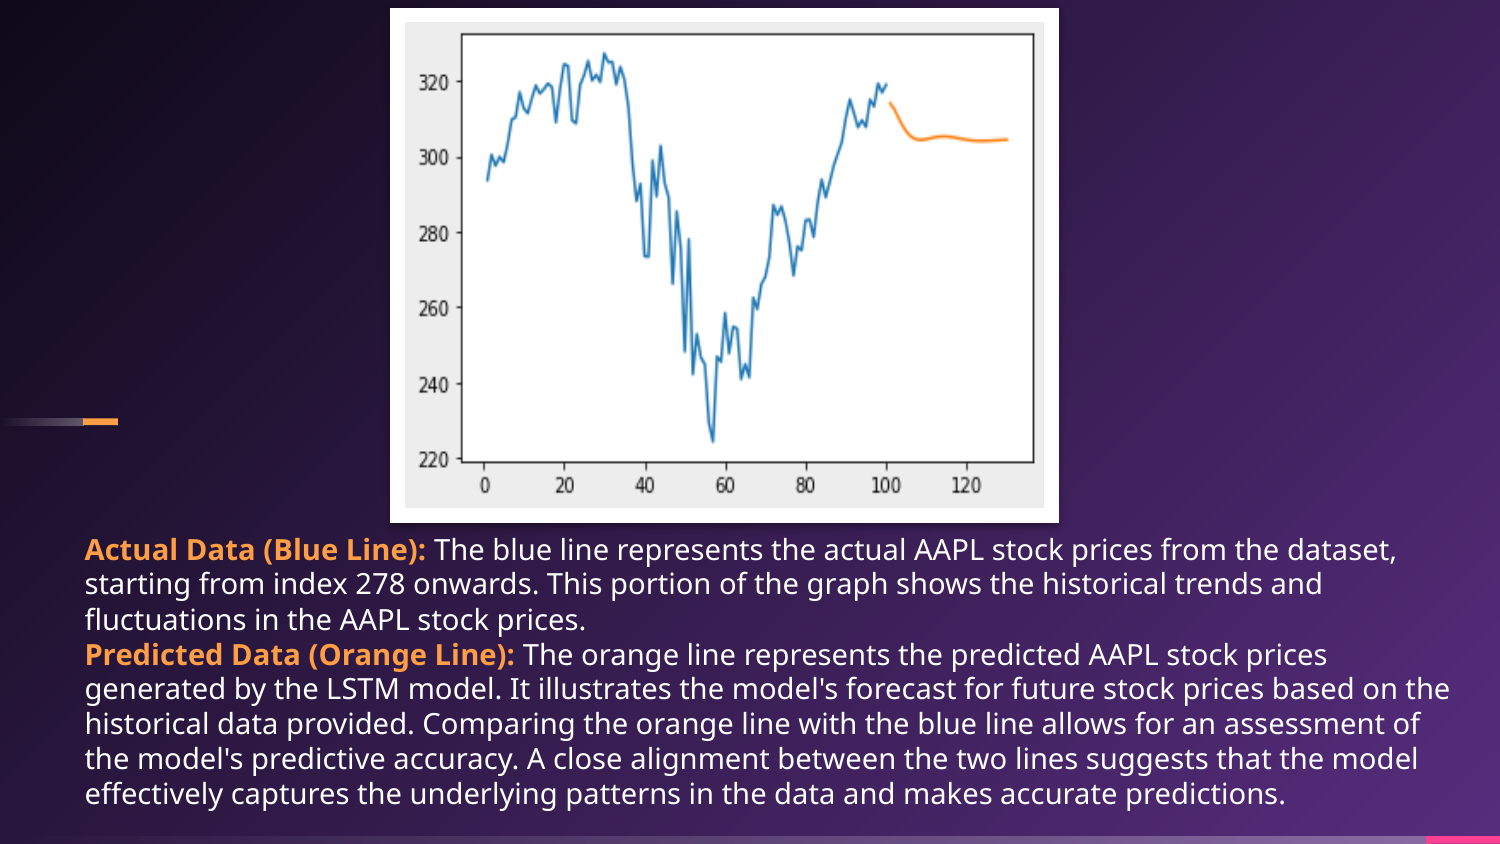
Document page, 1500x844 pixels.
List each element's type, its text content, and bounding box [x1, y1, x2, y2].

text_box Actual Data (Blue Line): The blue line represents the actual AAPL stock prices from the dataset, starting from index 278 onwards. This portion of the graph shows the historical trends and fluctuations in the AAPL stock prices. Predicted Data (Orange Line): The orange line represents the predicted AAPL stock prices generated by the LSTM model. It illustrates the model's forecast for future stock prices based on the historical data provided. Comparing the orange line with the blue line allows for an assessment of the model's predictive accuracy. A close alignment between the two lines suggests that the model effectively captures the underlying patterns in the data and makes accurate predictions. [69, 523, 1469, 818]
picture [404, 22, 1045, 509]
